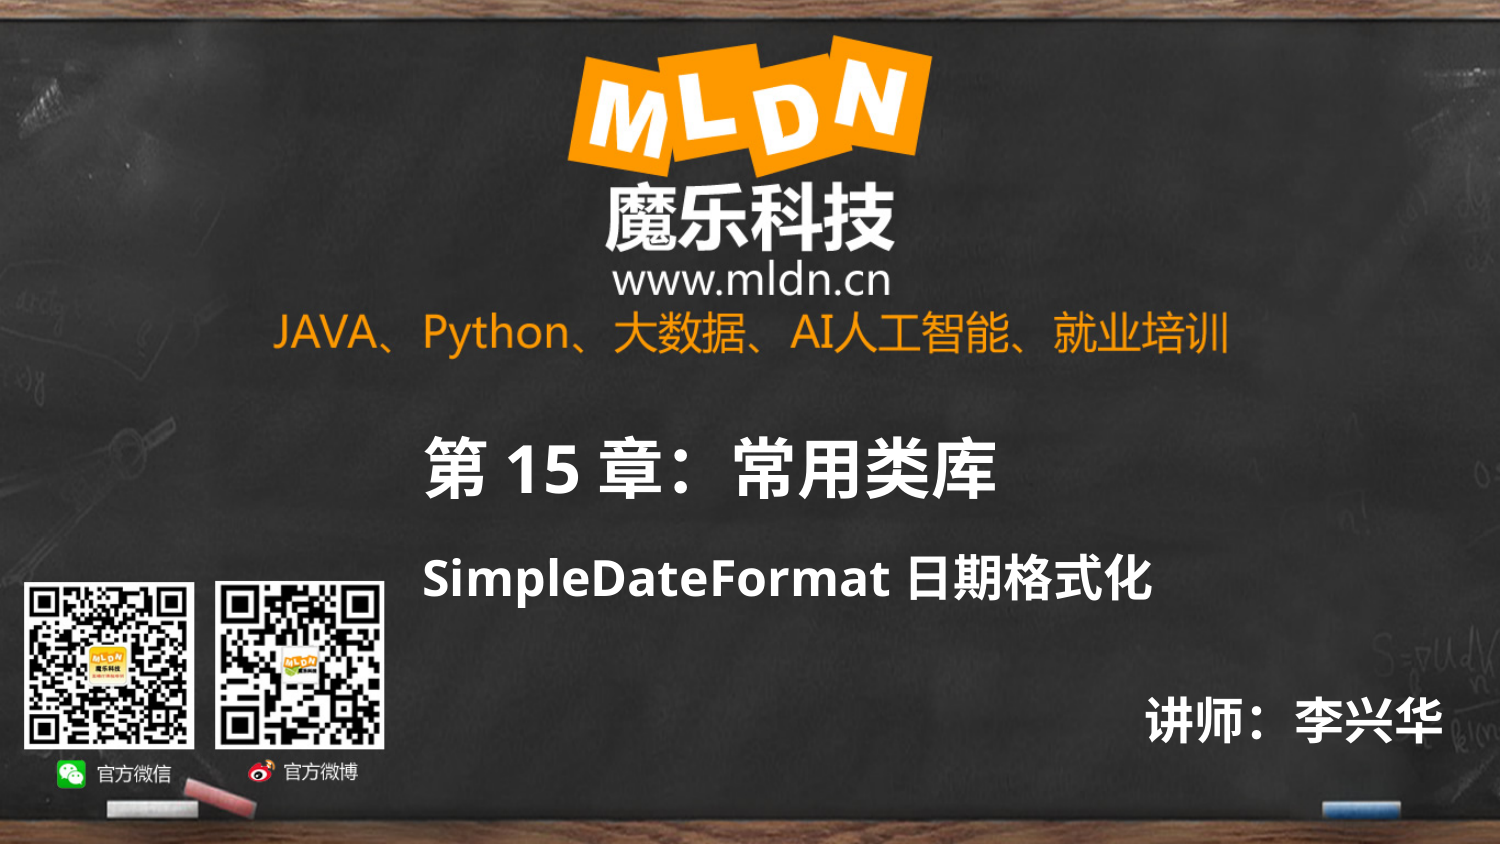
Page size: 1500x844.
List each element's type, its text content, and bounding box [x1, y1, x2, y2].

picture [0, 0, 1500, 844]
subtitle SimpleDateFormat日期格式化 [407, 538, 1462, 654]
title 第15章：常用类库 [407, 395, 1462, 538]
